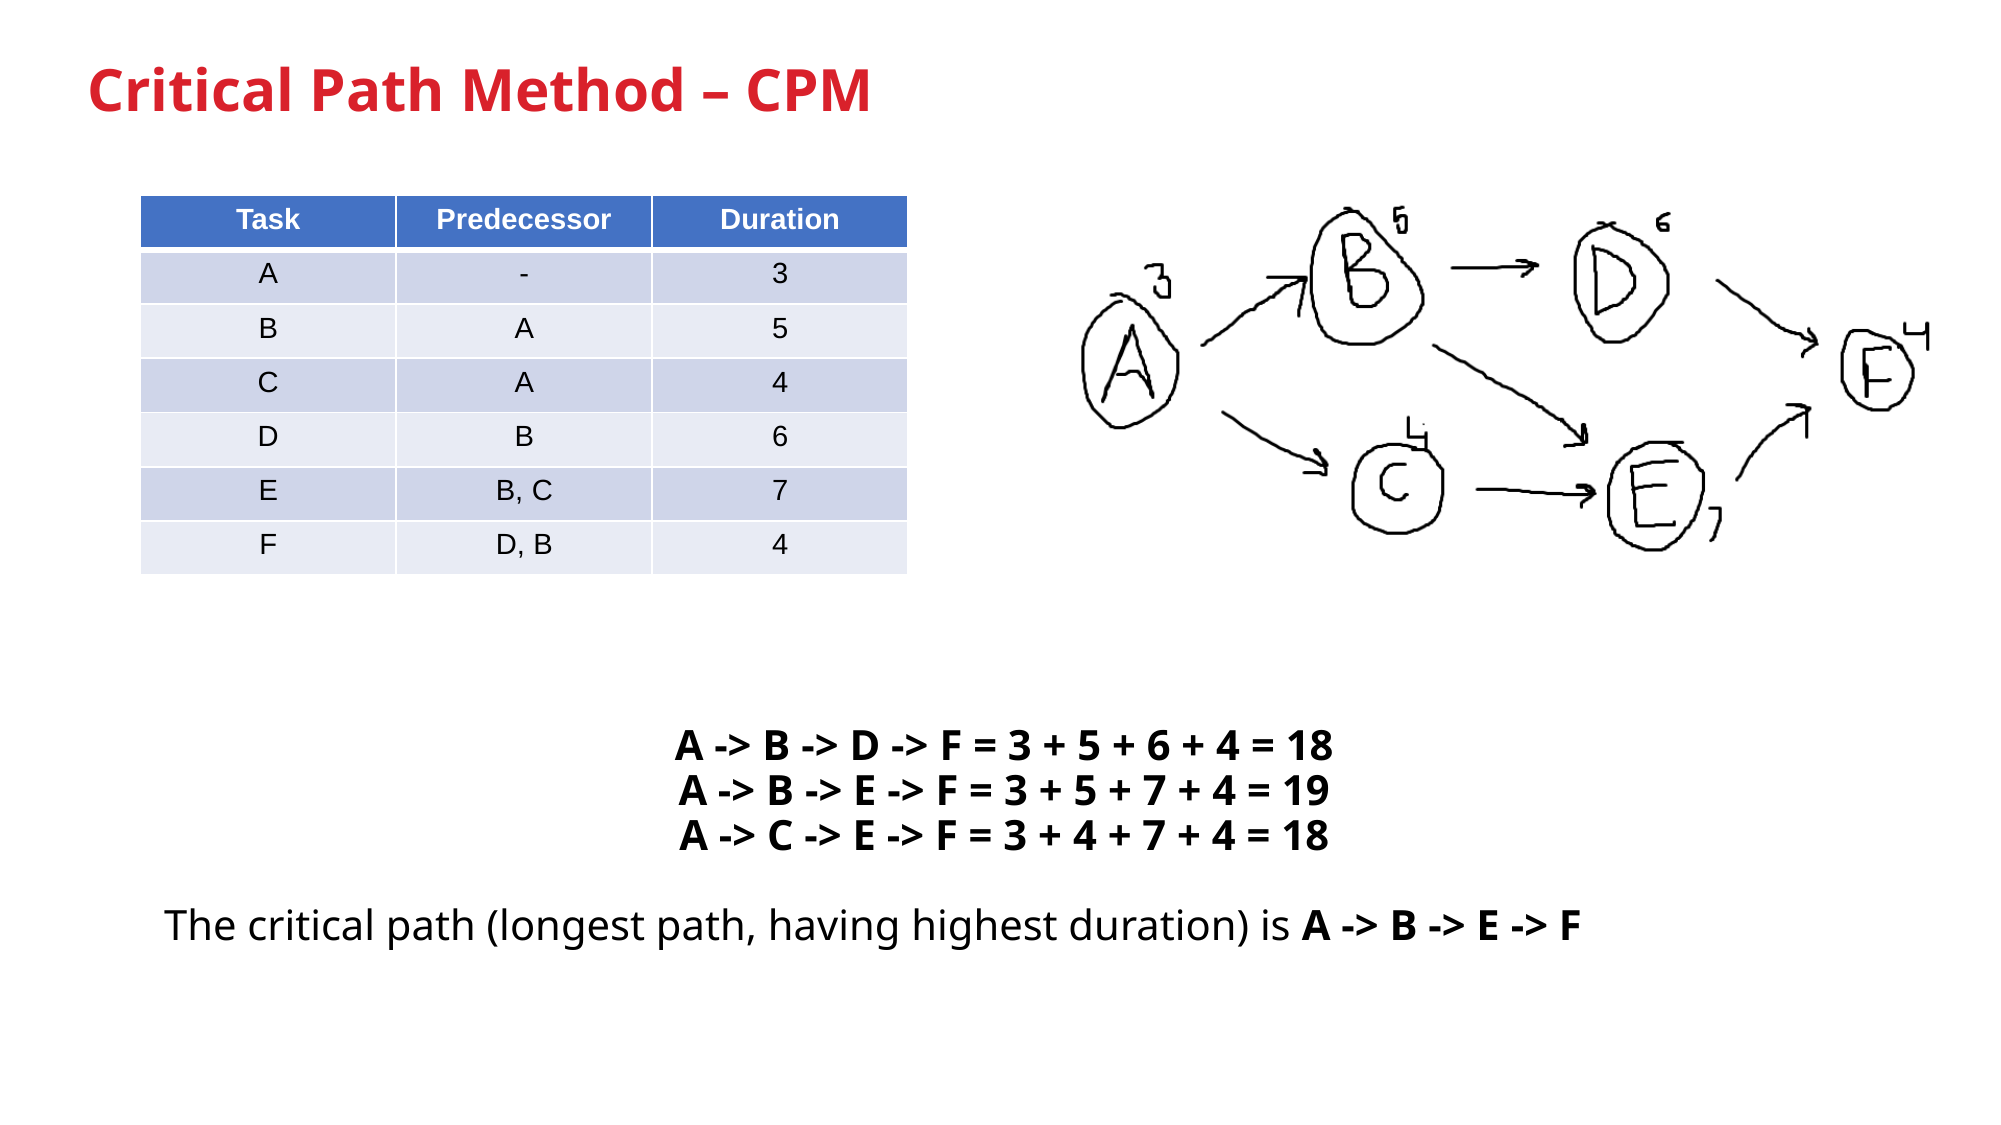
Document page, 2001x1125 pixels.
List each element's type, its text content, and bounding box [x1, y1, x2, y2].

table_cell A [397, 359, 651, 412]
table_cell A [141, 253, 395, 303]
table_cell 5 [653, 305, 907, 357]
title Critical Path Method – CPM [71, 35, 1797, 149]
table_cell 4 [653, 359, 907, 412]
table_cell D [141, 413, 395, 466]
table_cell A [397, 305, 651, 357]
table_cell D, B [397, 522, 651, 574]
table_cell 3 [653, 253, 907, 303]
table_cell E [141, 468, 395, 520]
table_cell F [141, 522, 395, 574]
table_cell 7 [653, 468, 907, 520]
table_cell B, C [397, 468, 651, 520]
table_header Predecessor [397, 196, 651, 247]
table_cell C [141, 359, 395, 412]
table_header Duration [653, 196, 907, 247]
table_cell 6 [653, 413, 907, 466]
picture [1048, 189, 1971, 563]
table_cell B [397, 413, 651, 466]
table_header Task [141, 196, 395, 247]
text_box A -> B -> D -> F = 3 + 5 + 6 + 4 = 18 A -> B -> E -> F = 3 + 5 + 7 + 4 = 19 A -> C -> E -> F = 3 + 4 + 7 + 4 = 18 The critical path (longest path, having highest duration) is A -> B -> E -> F [149, 216, 1860, 1031]
table_cell 4 [653, 522, 907, 574]
table_cell B [141, 305, 395, 357]
table_cell - [397, 253, 651, 303]
